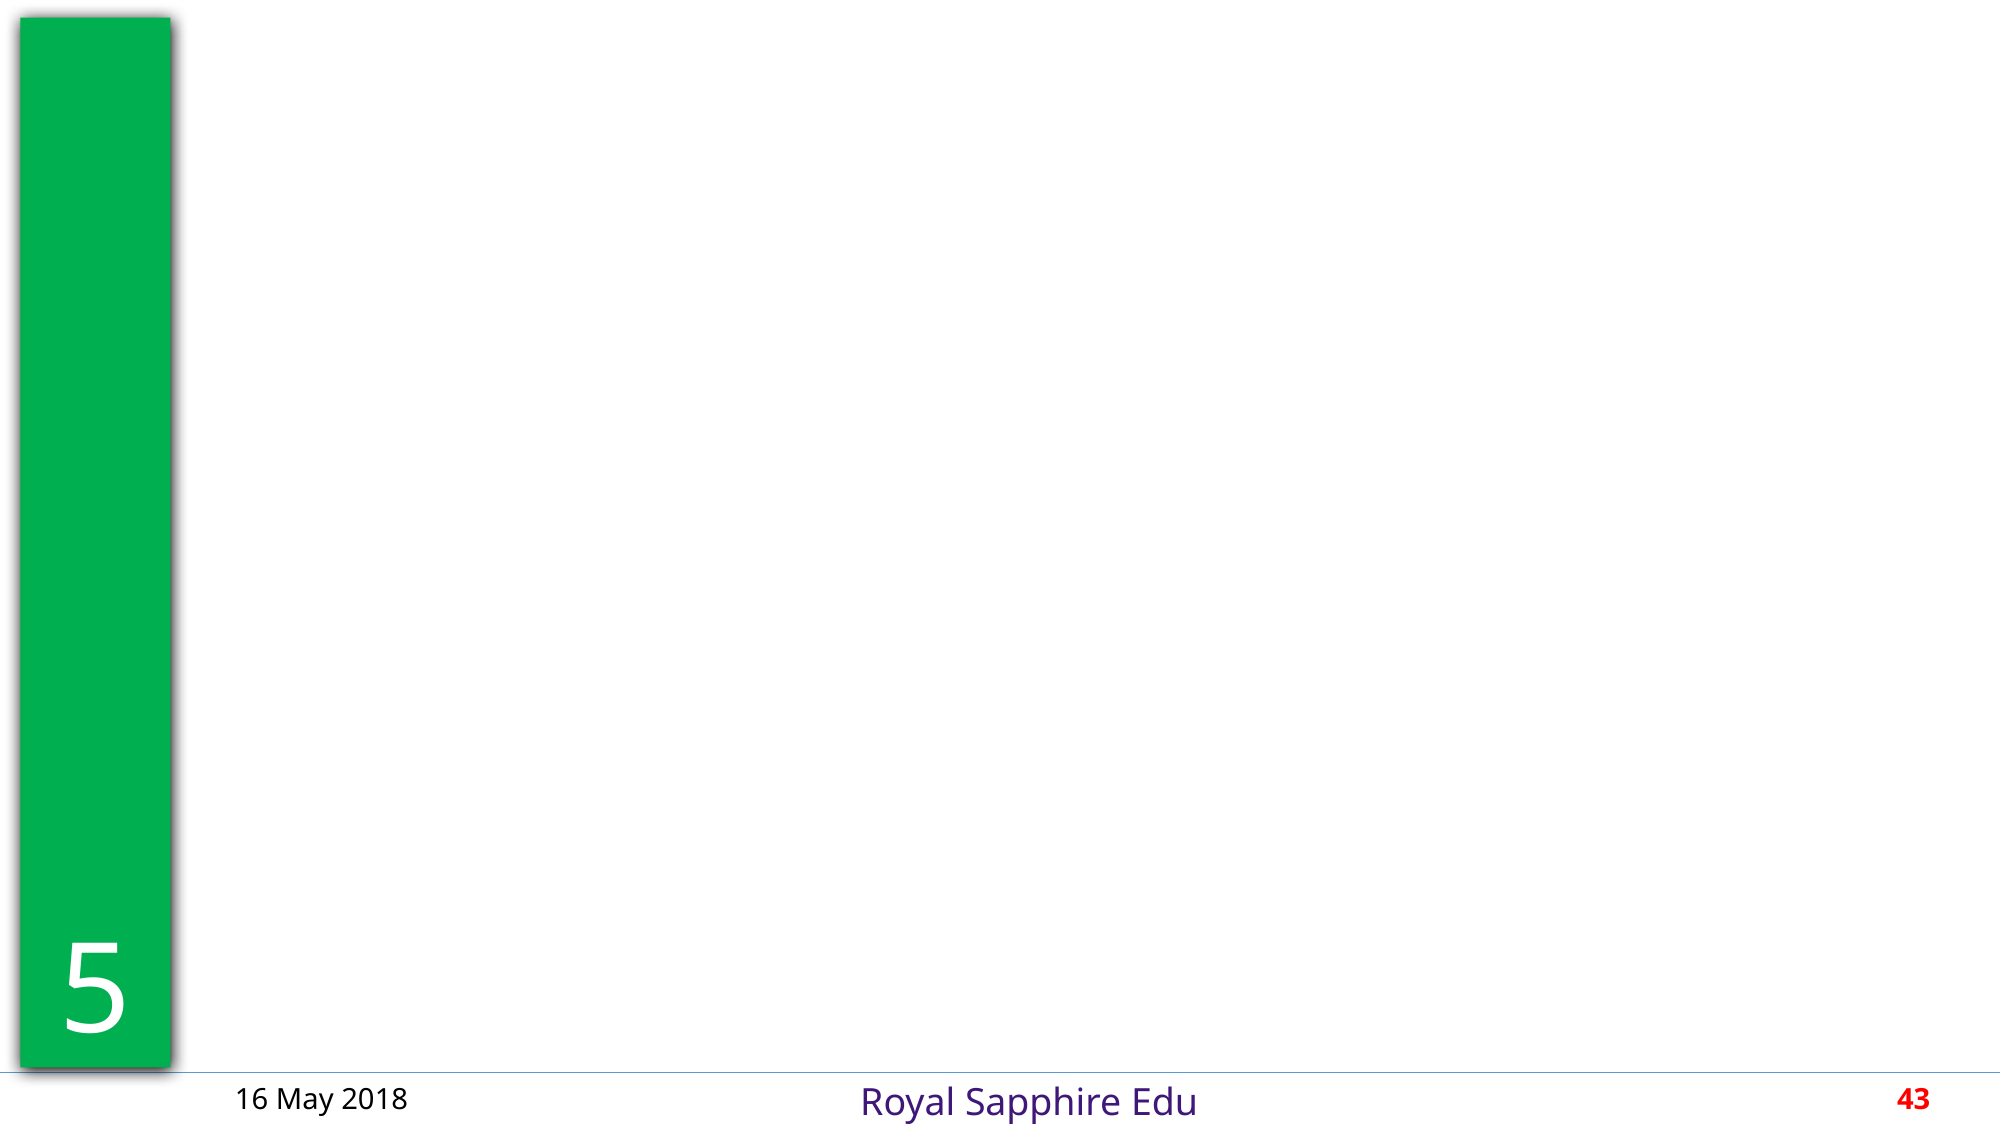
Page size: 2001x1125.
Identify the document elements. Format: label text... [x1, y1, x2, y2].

list 5 [20, 17, 171, 1068]
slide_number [220, 1072, 671, 1115]
slide_number 43 [1495, 1072, 1946, 1115]
